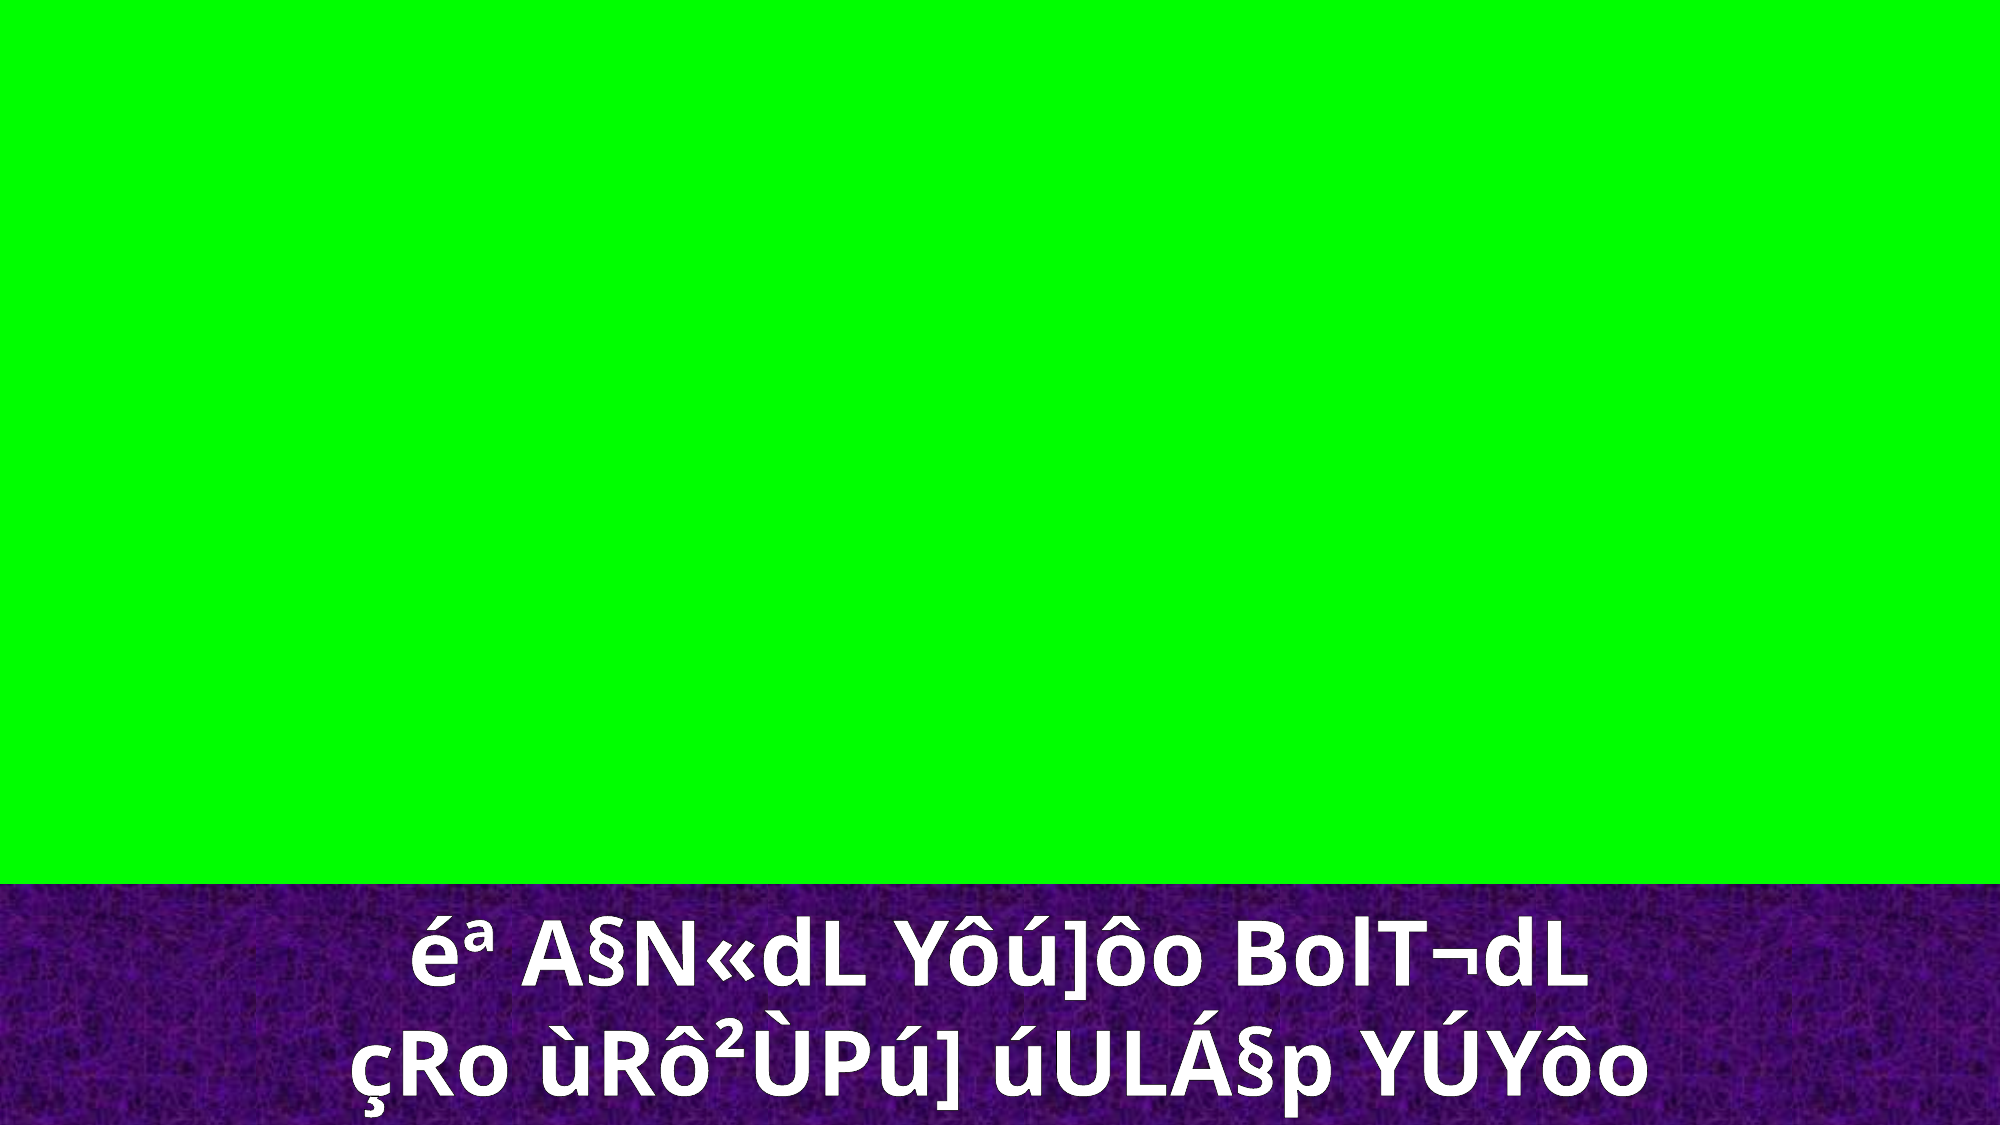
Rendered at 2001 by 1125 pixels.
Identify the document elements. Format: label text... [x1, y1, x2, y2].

text_box éª A§N«dL Yôú]ôo BolT¬dL çRo ùRô²ÙPú] úULÁ§p YÚYôo [0, 886, 2000, 1122]
